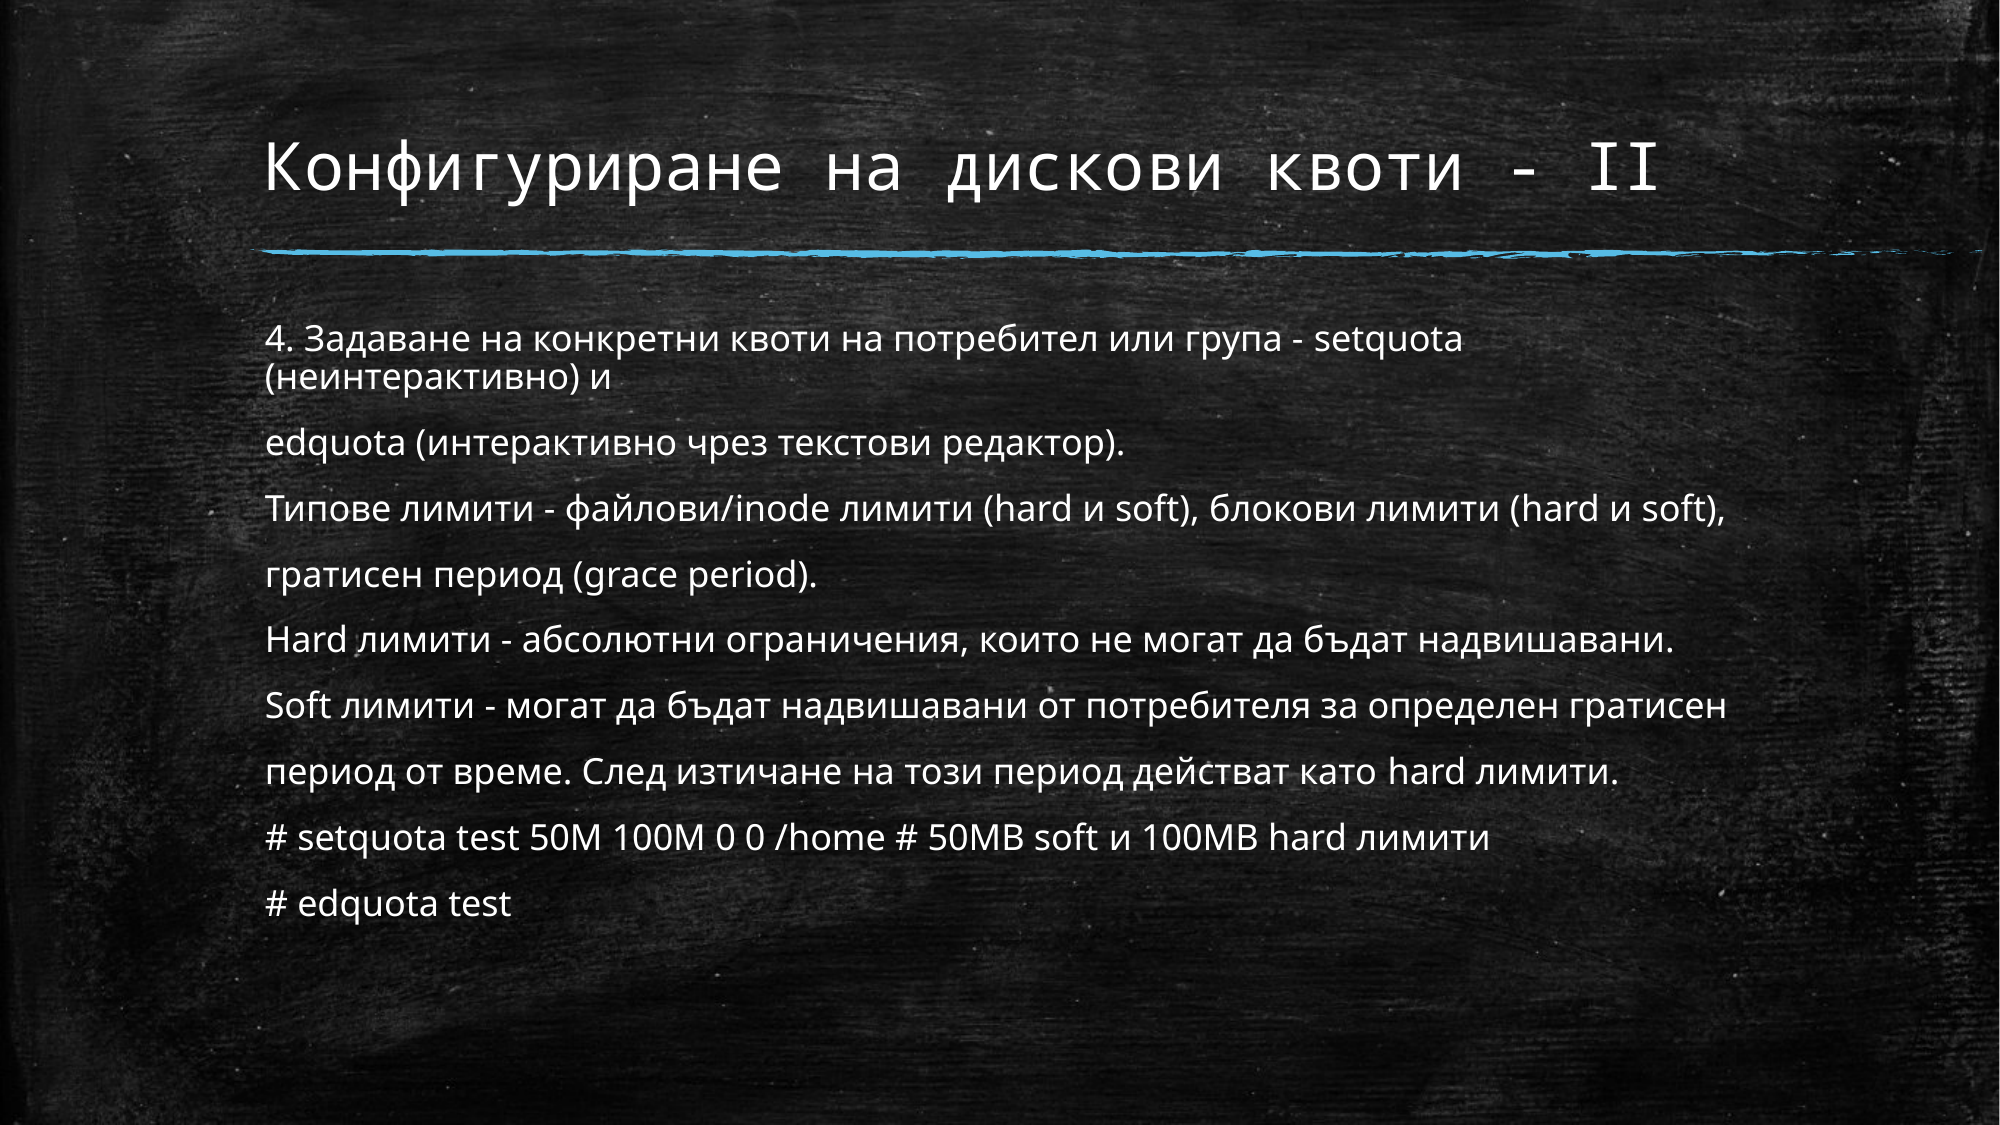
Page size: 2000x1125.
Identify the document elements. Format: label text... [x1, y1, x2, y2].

title Конфигуриране на дискови квоти - II [249, 45, 1750, 213]
list 4. Задаване на конкретни квоти на потребител или група - setquota (неинтерактивно) и edquota (интерактивно чрез текстови редактор). Типове лимити - файлови/inode лимити (hard и soft), блокови лимити (hard и soft), гратисен период (grace period). Hard лимити - абсолютни ограничения, които не могат да бъдат надвишавани. Soft лимити - могат да бъдат надвишавани от потребителя за определен гратисен период от време. След изтичане на този период действат като hard лимити. # setquota test 50M 100M 0 0 /home # 50MB soft и 100MB hard лимити # edquota test [249, 312, 1750, 1013]
